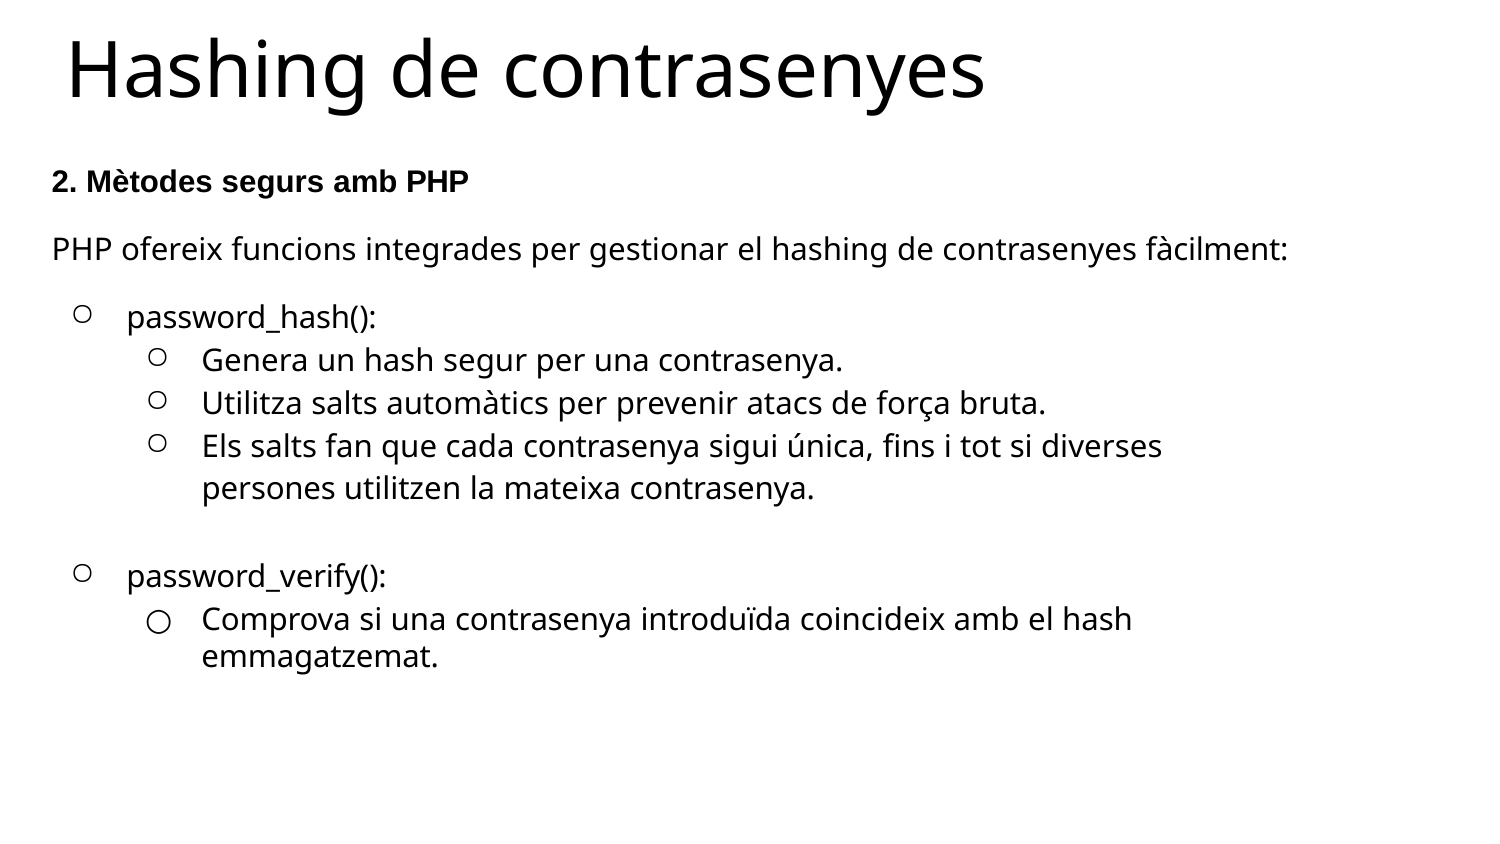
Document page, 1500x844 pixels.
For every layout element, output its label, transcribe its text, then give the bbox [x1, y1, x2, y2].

title Hashing de contrasenyes [63, 16, 1406, 160]
text_box Mètodes segurs amb PHP PHP ofereix funcions integrades per gestionar el hashing de contrasenyes fàcilment: password_hash(): Genera un hash segur per una contrasenya. Utilitza salts automàtics per prevenir atacs de força bruta. Els salts fan que cada contrasenya sigui única, fins i tot si diverses persones utilitzen la mateixa contrasenya. password_verify(): Comprova si una contrasenya introduïda coincideix amb el hash emmagatzemat. [49, 158, 1324, 675]
